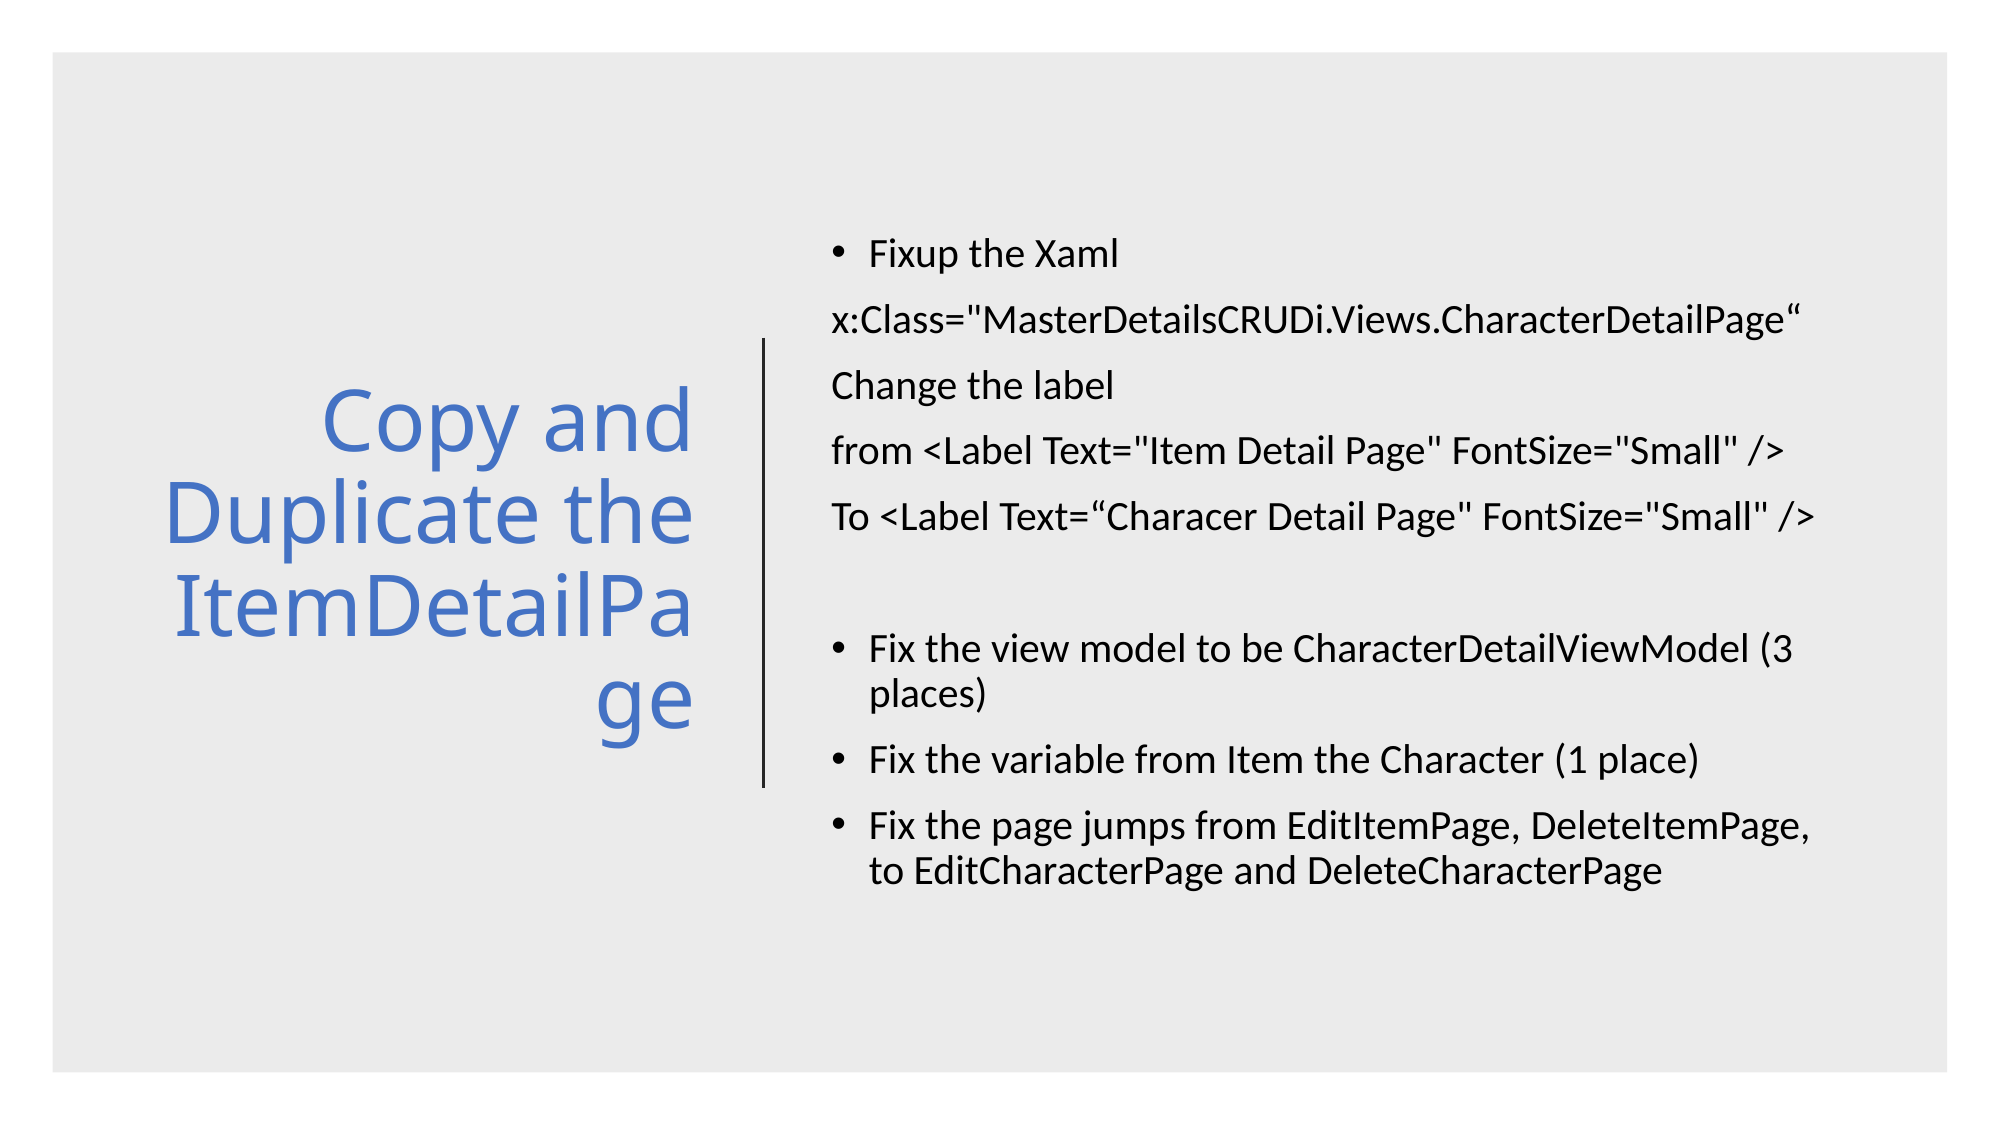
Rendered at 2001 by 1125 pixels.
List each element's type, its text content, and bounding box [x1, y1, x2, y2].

list Fixup the Xaml x:Class="MasterDetailsCRUDi.Views.CharacterDetailPage“ Change the label from <Label Text="Item Detail Page" FontSize="Small" /> To <Label Text=“Characer Detail Page" FontSize="Small" /> Fix the view model to be CharacterDetailViewModel (3 places) Fix the variable from Item the Character (1 place) Fix the page jumps from EditItemPage, DeleteItemPage, to EditCharacterPage and DeleteCharacterPage [816, 158, 1863, 967]
title Copy and Duplicate the ItemDetailPage [137, 158, 711, 967]
text_box [52, 51, 1948, 1073]
